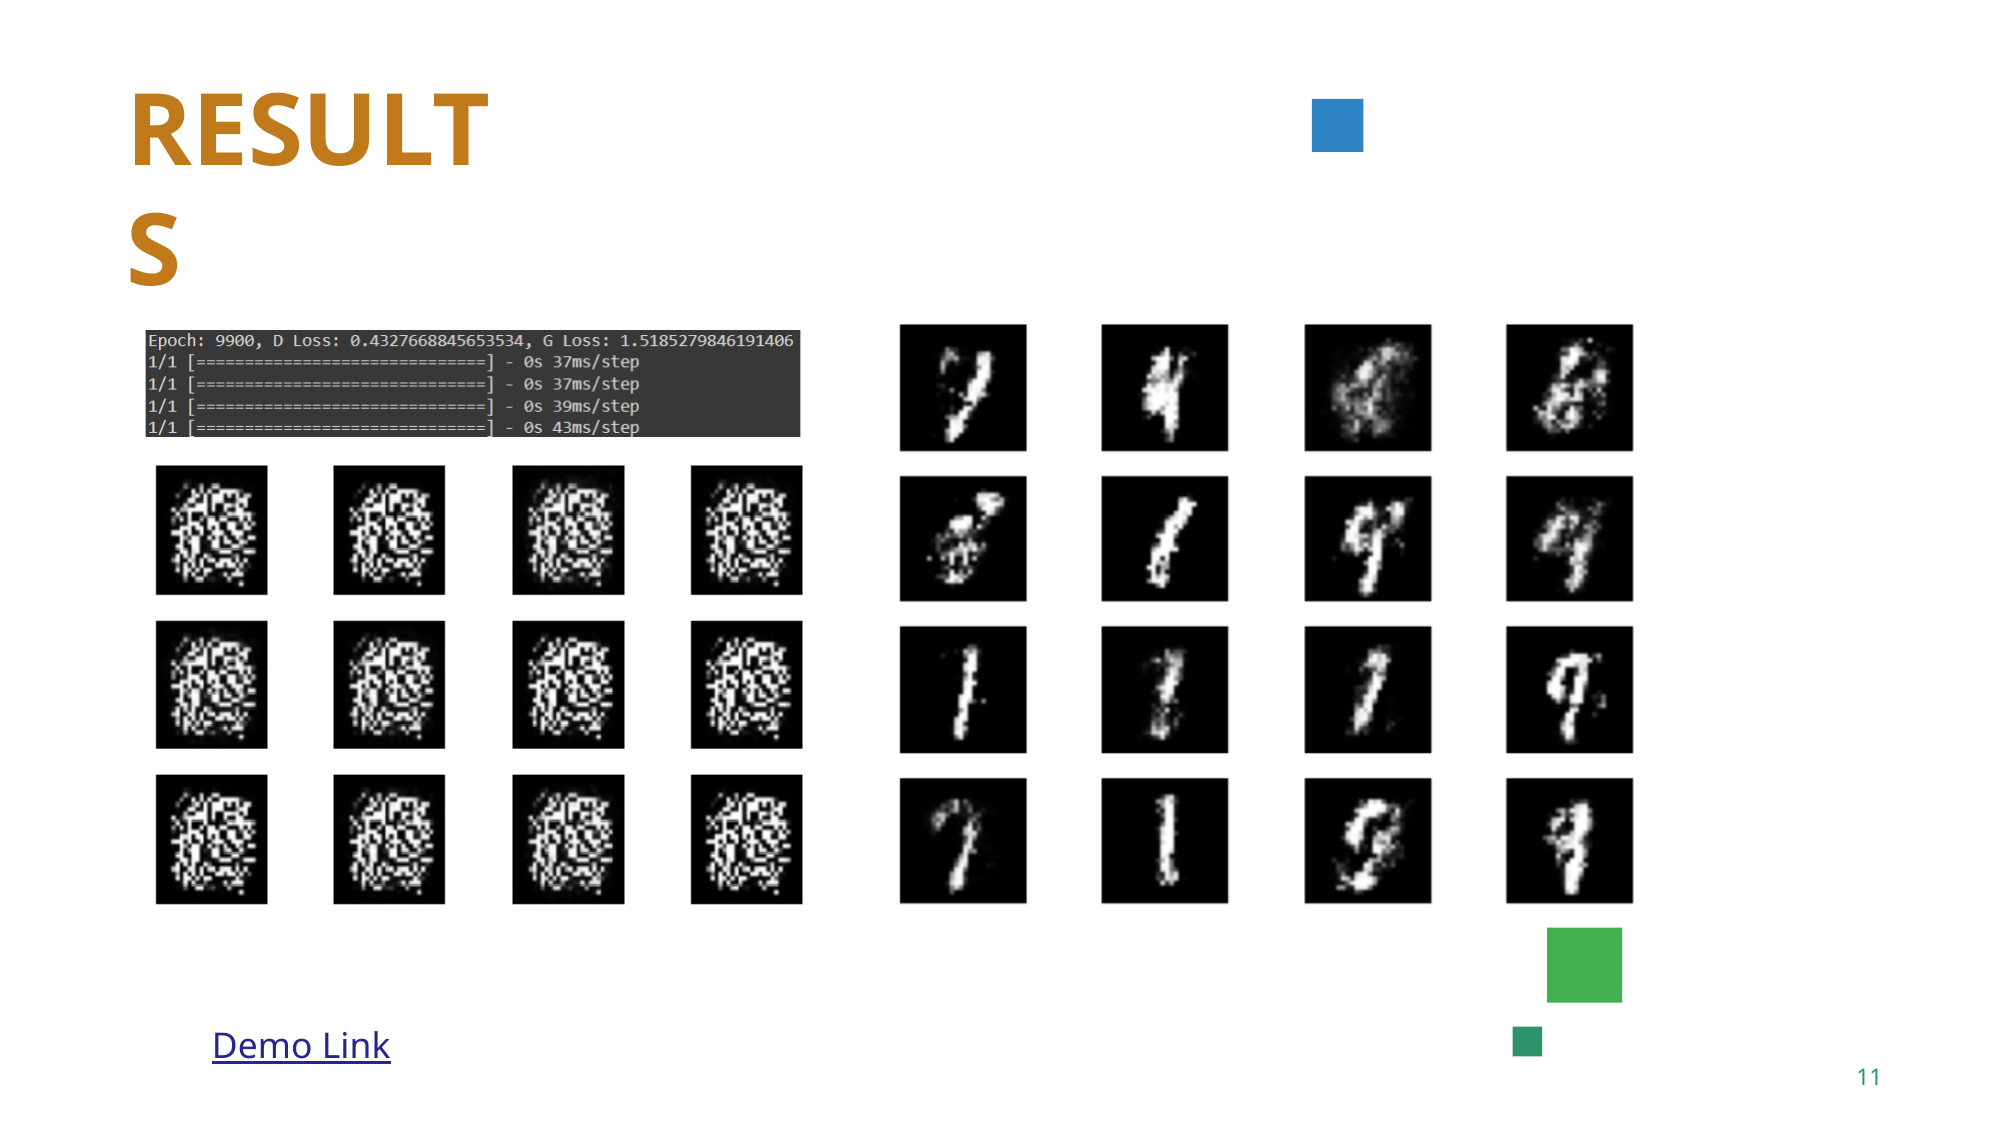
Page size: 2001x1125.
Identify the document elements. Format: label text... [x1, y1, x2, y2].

picture [111, 313, 1651, 918]
text_box [1311, 98, 1364, 152]
text_box ‹#› [1849, 1061, 1888, 1095]
text_box Demo Link [196, 1008, 1159, 1087]
text_box [1512, 1026, 1543, 1057]
picture [145, 330, 801, 437]
title RESULTS [123, 63, 524, 306]
text_box [1547, 927, 1623, 1003]
